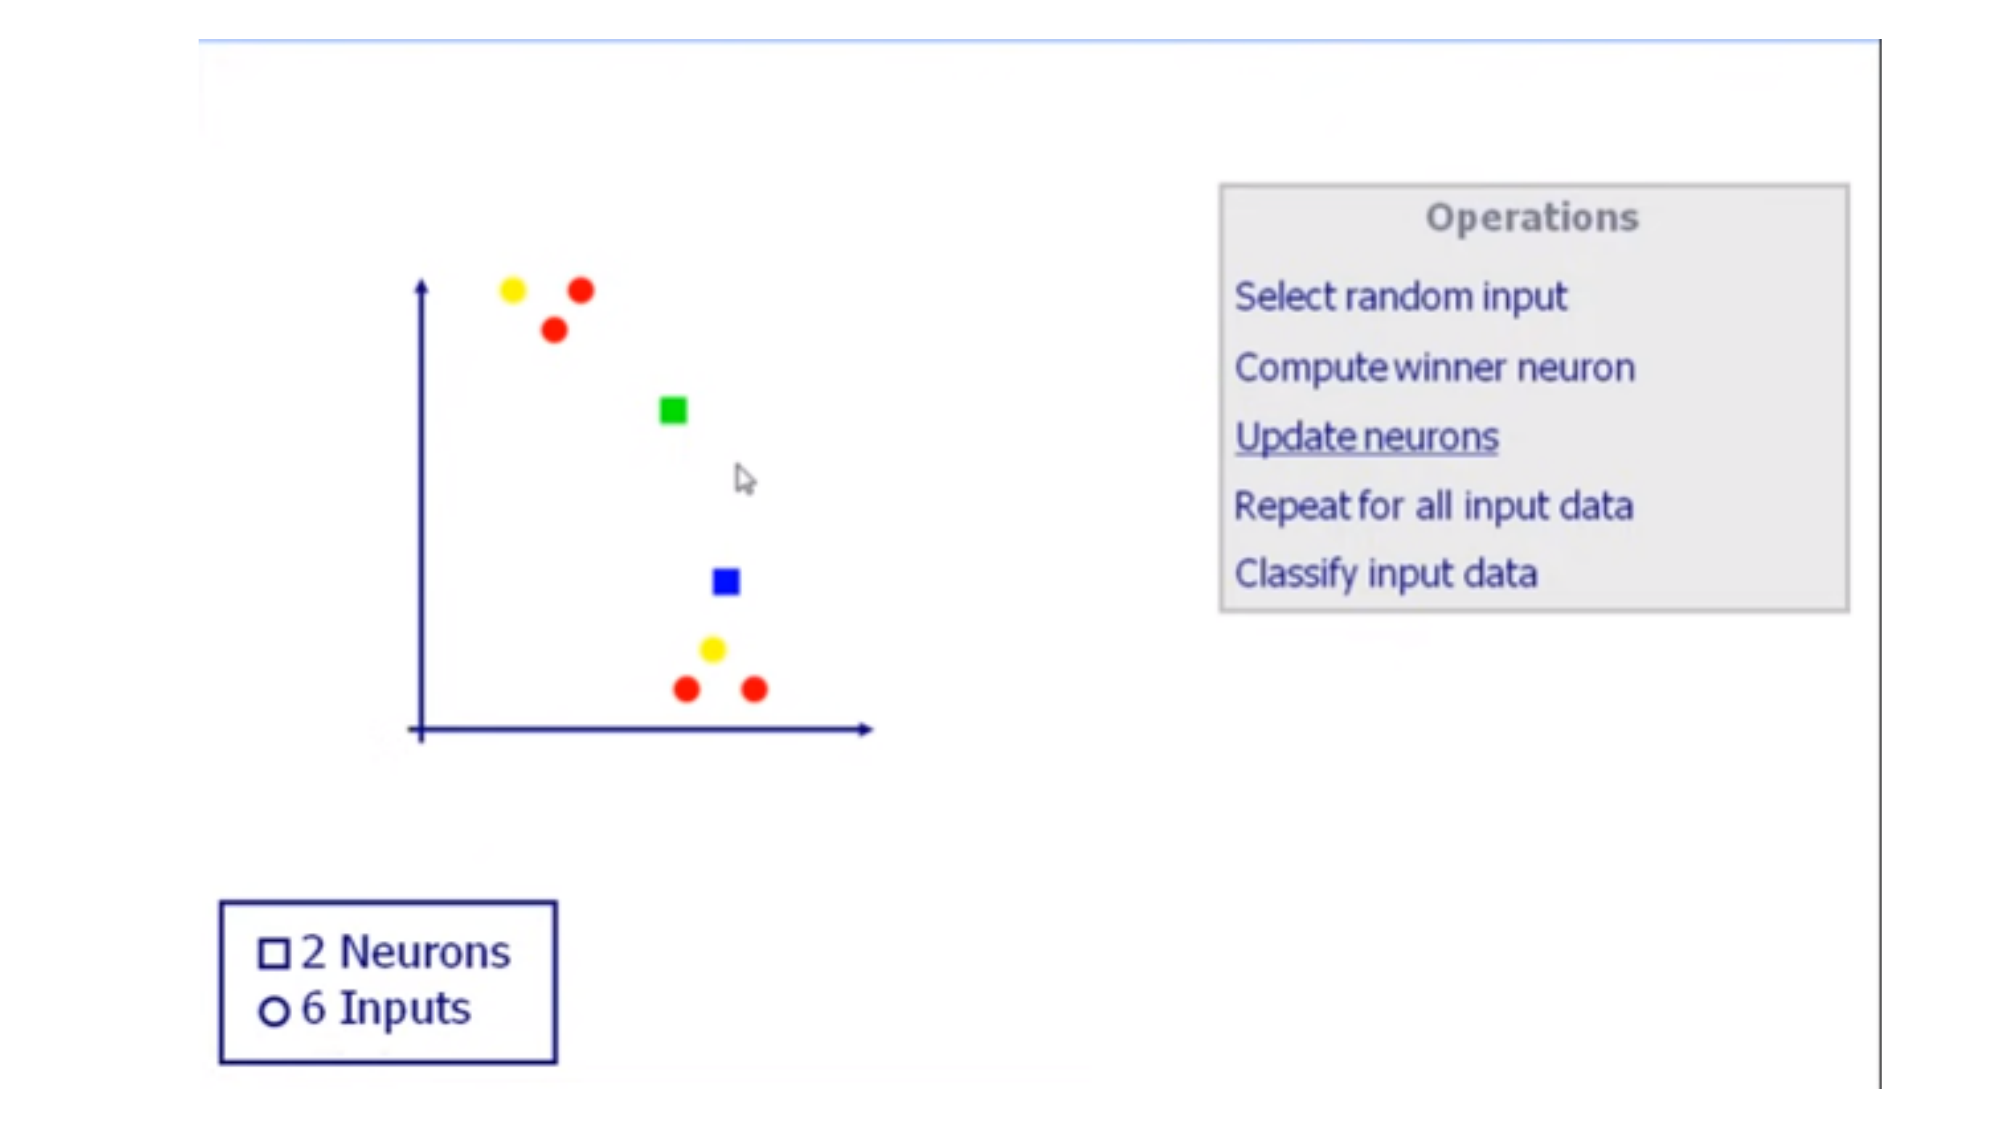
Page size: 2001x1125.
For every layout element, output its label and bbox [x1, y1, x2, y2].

picture [198, 39, 1882, 1089]
